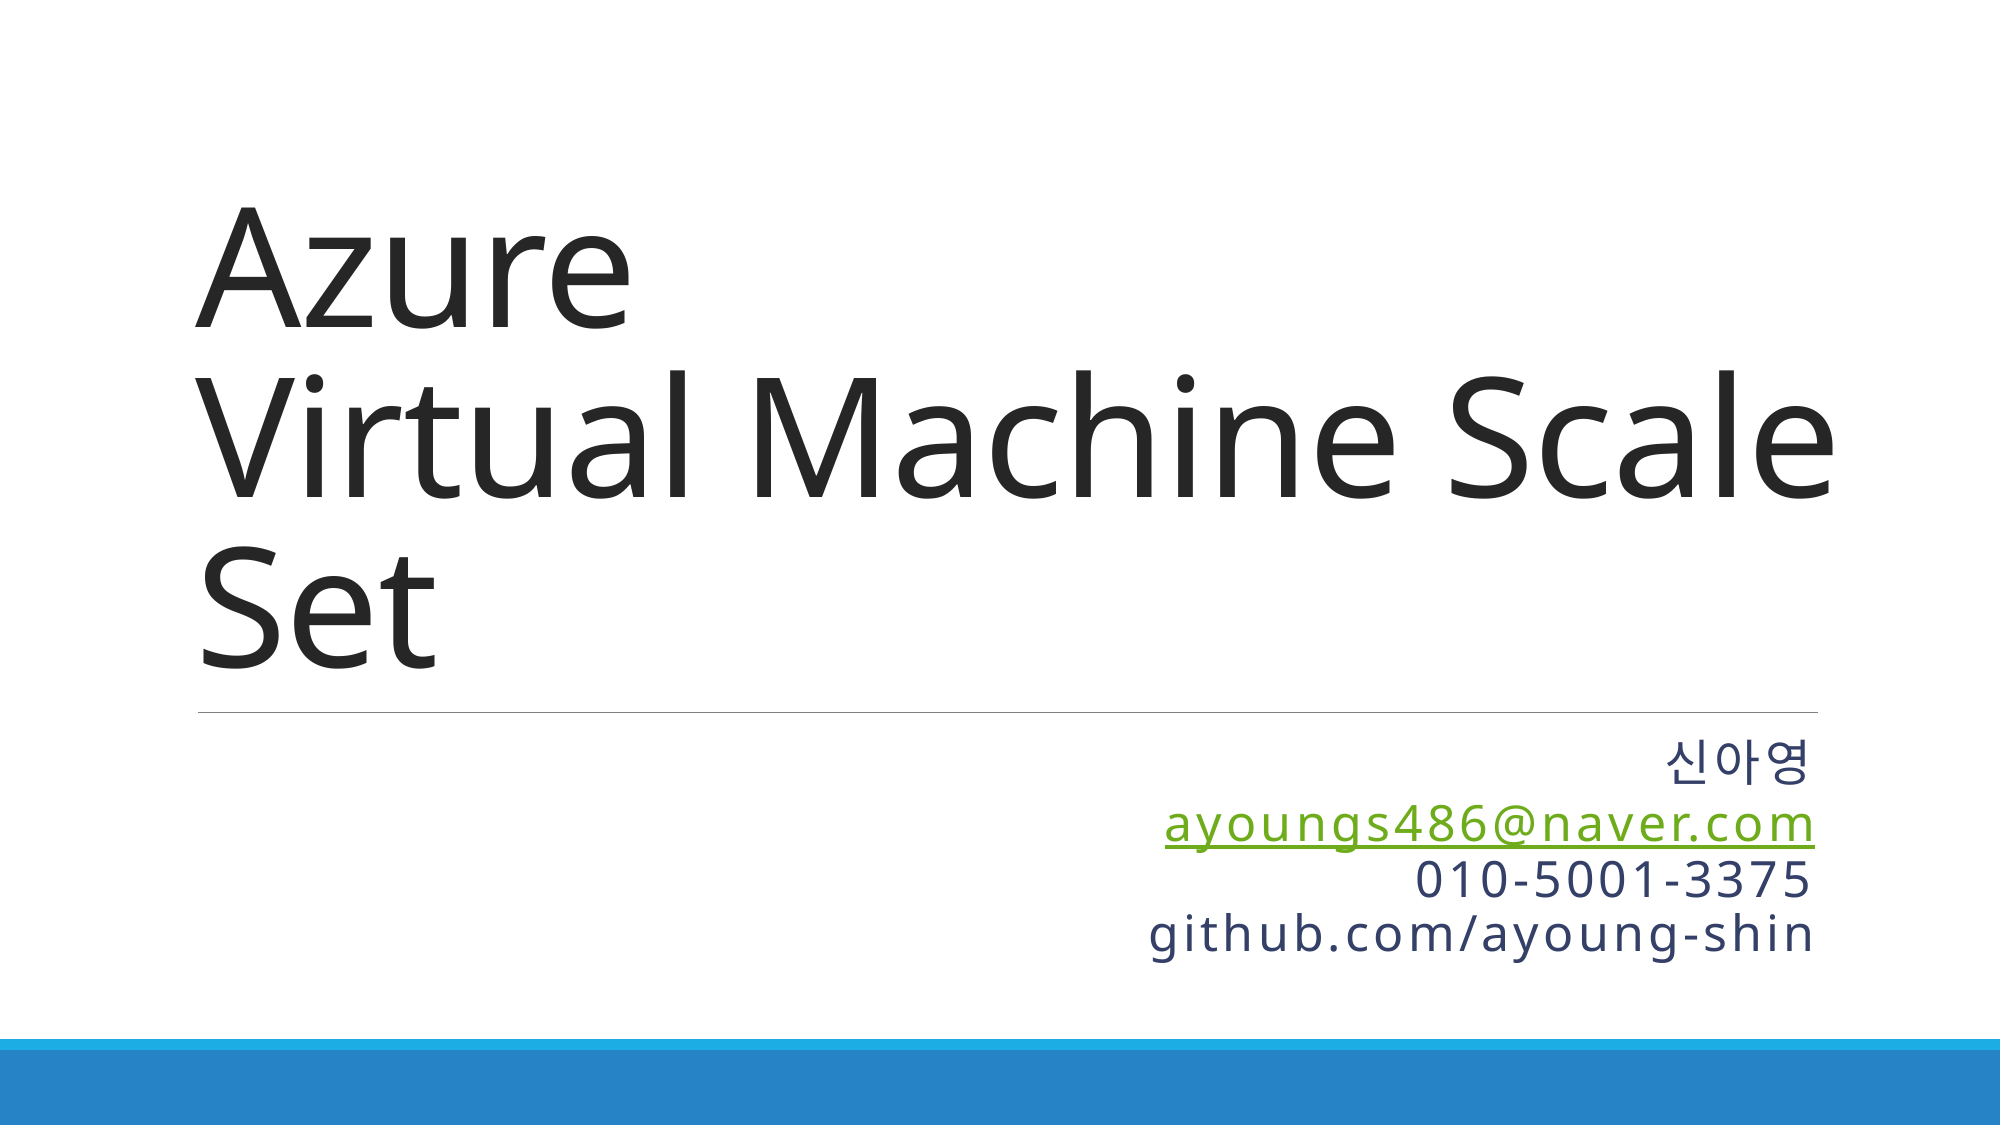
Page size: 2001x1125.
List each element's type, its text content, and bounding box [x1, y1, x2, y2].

subtitle 신아영 ayoungs486@naver.com 010-5001-3375 github.com/ayoung-shin [180, 730, 1831, 1023]
title Azure Virtual Machine Scale Set [180, 124, 1892, 710]
